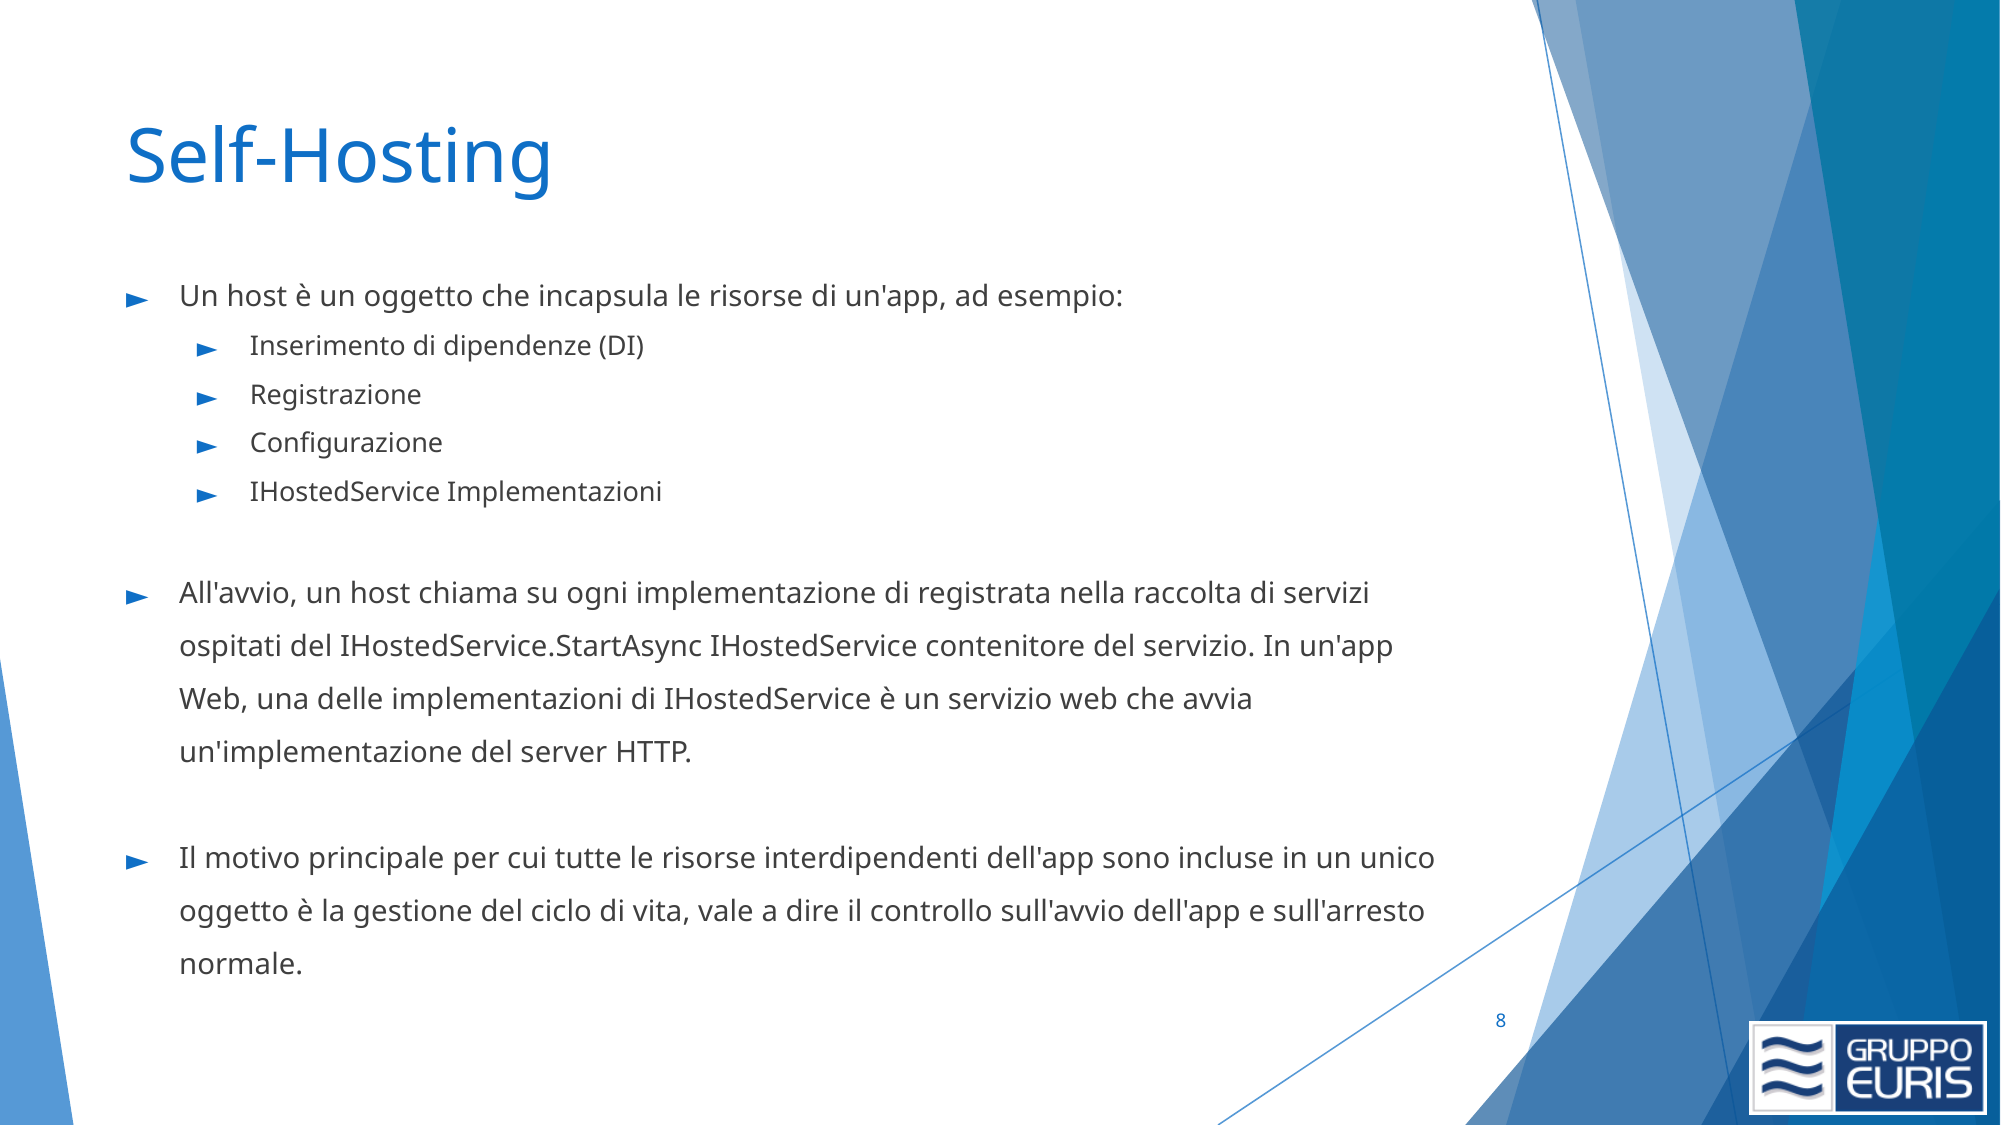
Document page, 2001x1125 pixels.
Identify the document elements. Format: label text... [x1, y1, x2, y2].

title Self-Hosting [111, 99, 1522, 317]
slide_number 8 [1409, 991, 1522, 1051]
list Un host è un oggetto che incapsula le risorse di un'app, ad esempio: Inserimento di dipendenze (DI) Registrazione Configurazione IHostedService Implementazioni All'avvio, un host chiama su ogni implementazione di registrata nella raccolta di servizi ospitati del IHostedService.StartAsync IHostedService contenitore del servizio. In un'app Web, una delle implementazioni di IHostedService è un servizio web che avvia un'implementazione del server HTTP. Il motivo principale per cui tutte le risorse interdipendenti dell'app sono incluse in un unico oggetto è la gestione del ciclo di vita, vale a dire il controllo sull'avvio dell'app e sull'arresto normale. [111, 252, 1477, 992]
picture [1748, 1020, 1987, 1115]
